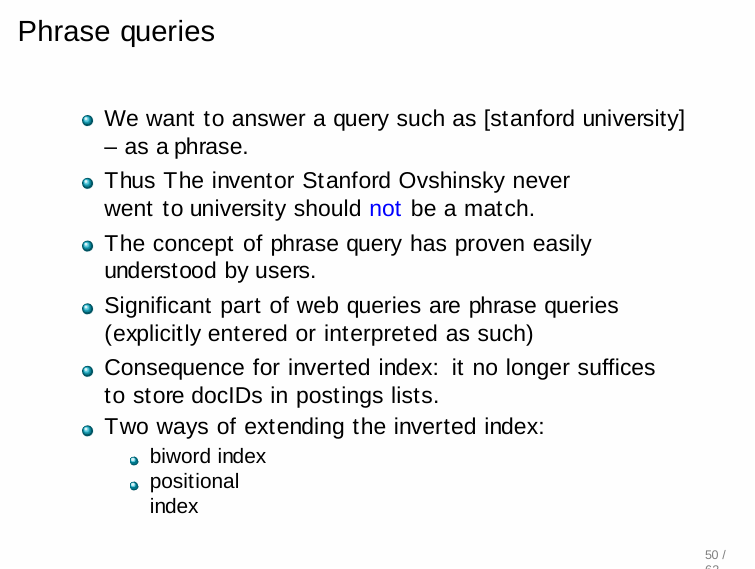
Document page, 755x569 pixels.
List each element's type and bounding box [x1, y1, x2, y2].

text_box [82, 366, 94, 377]
text_box [0, 0, 755, 58]
text_box [82, 115, 94, 126]
slide_number [701, 547, 745, 565]
text_box [102, 103, 699, 499]
text_box [82, 304, 94, 314]
text_box [82, 178, 94, 189]
text_box [82, 426, 94, 436]
text_box [82, 241, 94, 251]
title [15, 12, 741, 52]
